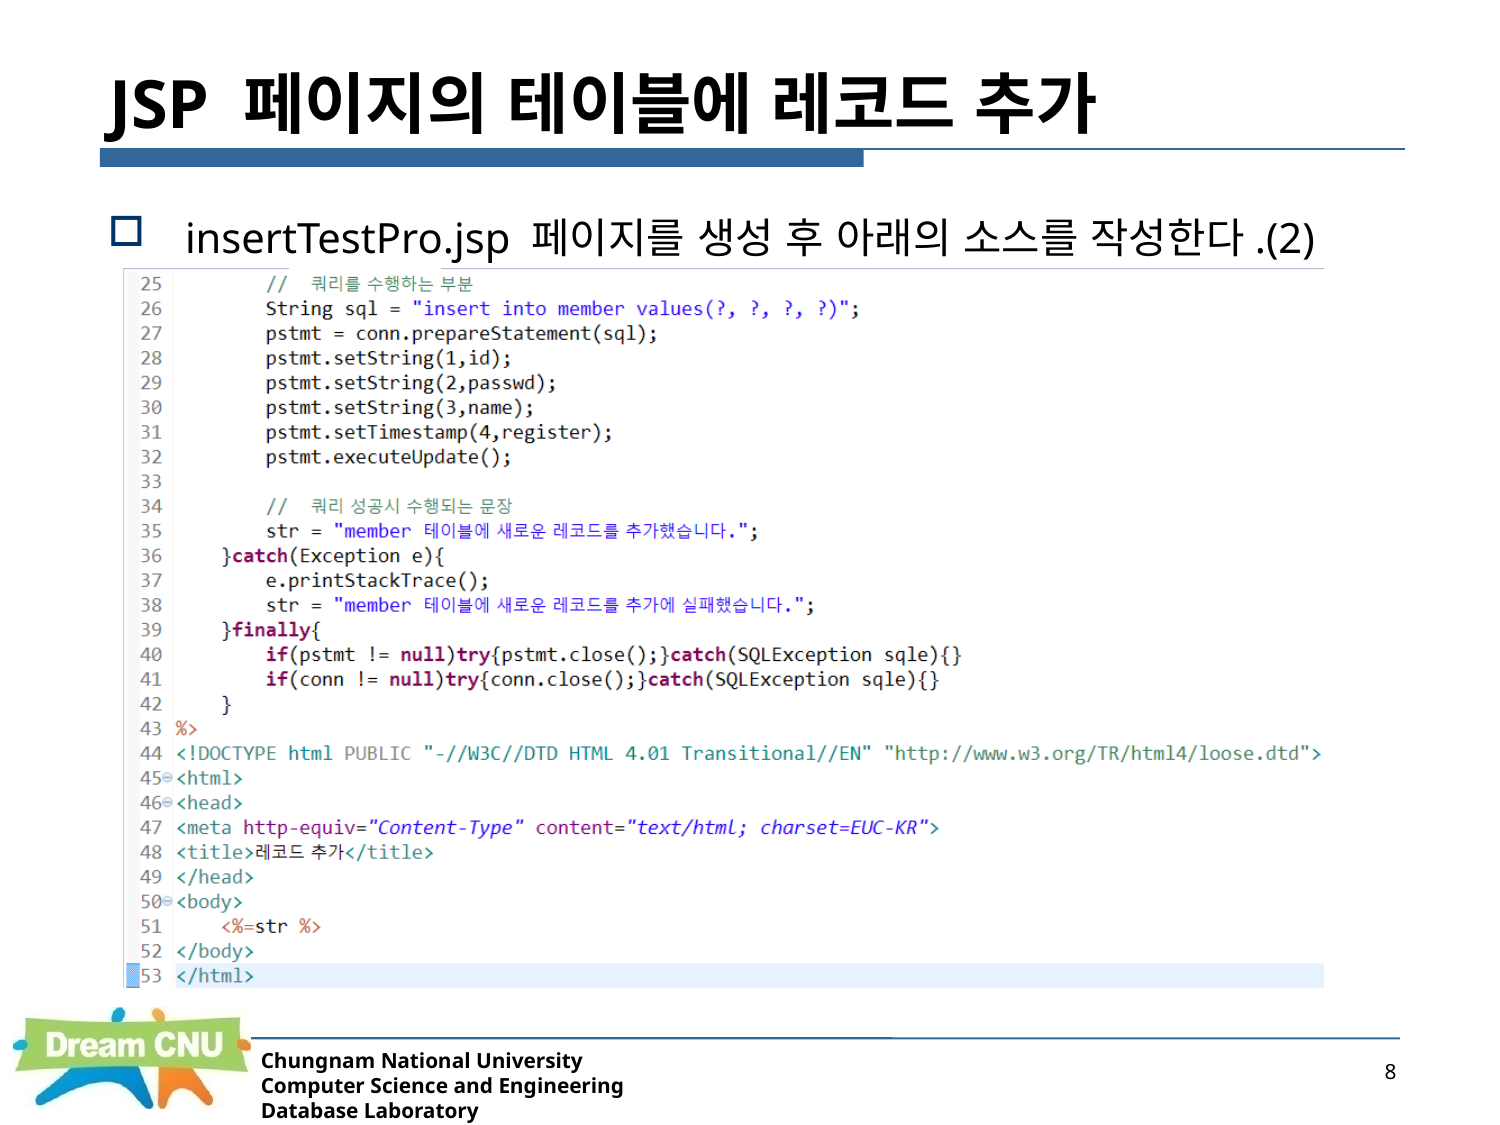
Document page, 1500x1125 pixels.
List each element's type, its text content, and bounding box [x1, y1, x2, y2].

picture [123, 268, 1324, 988]
list insertTestPro.jsp 페이지를 생성 후 아래의 소스를 작성한다.(2) [92, 196, 1406, 988]
slide_number 8 [1086, 1051, 1412, 1107]
picture [12, 1007, 251, 1109]
title JSP 페이지의 테이블에 레코드 추가 [93, 49, 1407, 150]
